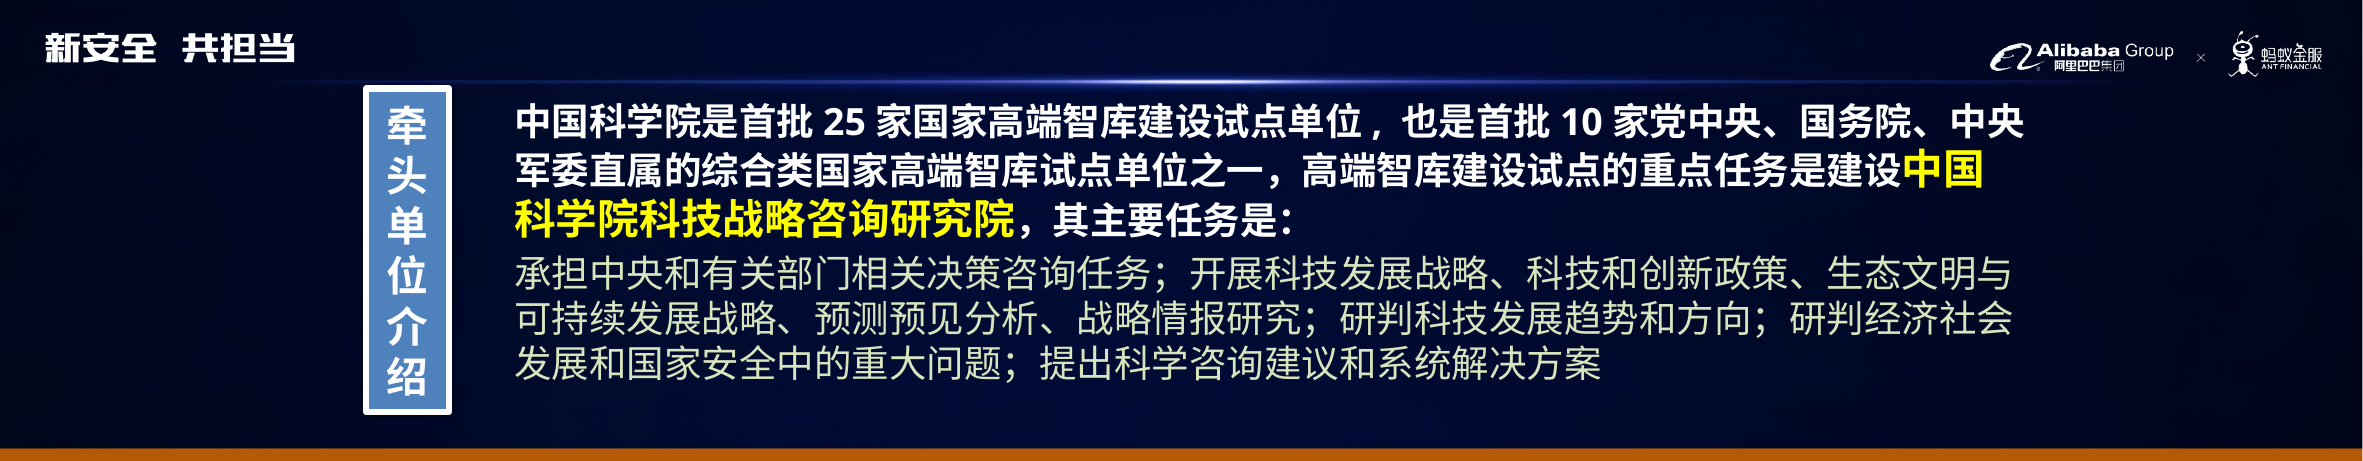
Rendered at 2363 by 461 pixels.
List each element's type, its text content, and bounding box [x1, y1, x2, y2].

picture [0, 0, 2363, 461]
list 中国科学院是首批25家国家高端智库建设试点单位, 也是首批10家党中央、国务院、中央军委直属的综合类国家高端智库试点单位之一，高端智库建设试点的重点任务是建设中国科学院科技战略咨询研究院，其主要任务是： 承担中央和有关部门相关决策咨询任务；开展科技发展战略、科技和创新政策、生态文明与可持续发展战略、预测预见分析、战略情报研究；研判科技发展趋势和方向；研判经济社会发展和国家安全中的重大问题；提出科学咨询建议和系统解决方案 [496, 88, 2044, 361]
title 牵头单位介绍 [363, 85, 452, 415]
